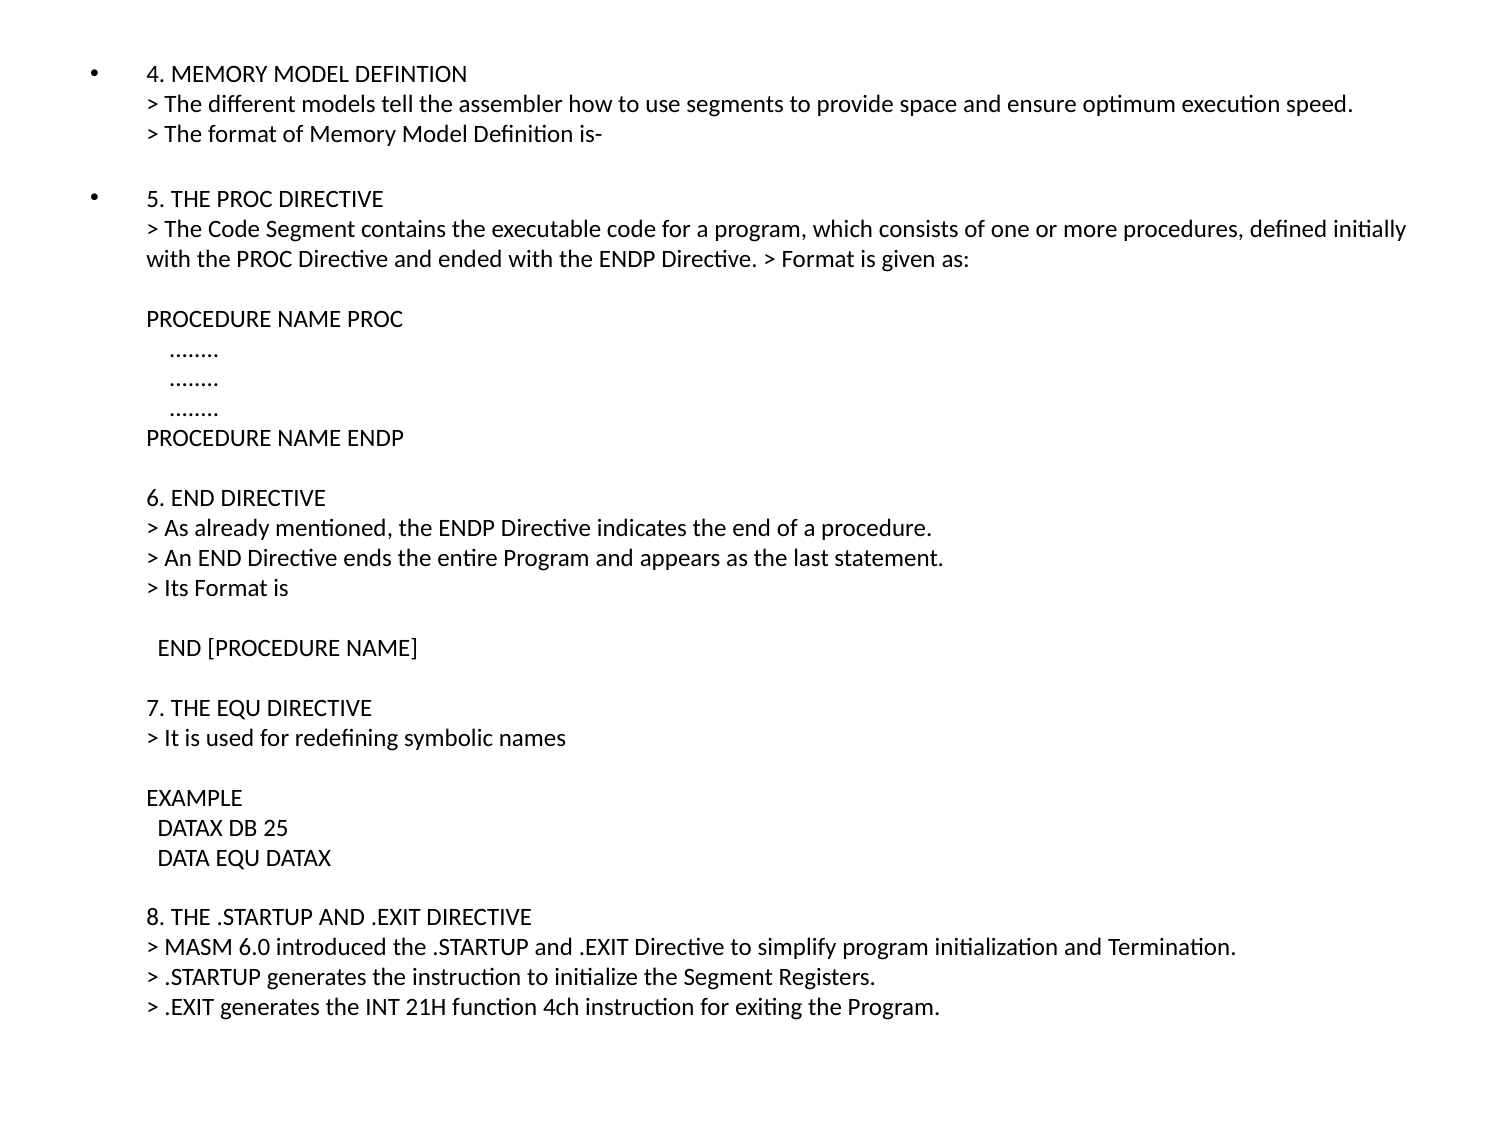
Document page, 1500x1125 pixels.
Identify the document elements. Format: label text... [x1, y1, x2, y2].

list 4. MEMORY MODEL DEFINTION > The different models tell the assembler how to use segments to provide space and ensure optimum execution speed. > The format of Memory Model Definition is- 5. THE PROC DIRECTIVE > The Code Segment contains the executable code for a program, which consists of one or more procedures, defined initially with the PROC Directive and ended with the ENDP Directive. > Format is given as: PROCEDURE NAME PROC ........ ........ ........ PROCEDURE NAME ENDP 6. END DIRECTIVE > As already mentioned, the ENDP Directive indicates the end of a procedure. > An END Directive ends the entire Program and appears as the last statement. > Its Format is END [PROCEDURE NAME] 7. THE EQU DIRECTIVE > It is used for redefining symbolic names EXAMPLE DATAX DB 25 DATA EQU DATAX 8. THE .STARTUP AND .EXIT DIRECTIVE > MASM 6.0 introduced the .STARTUP and .EXIT Directive to simplify program initialization and Termination. > .STARTUP generates the instruction to initialize the Segment Registers. > .EXIT generates the INT 21H function 4ch instruction for exiting the Program. [75, 50, 1425, 1005]
